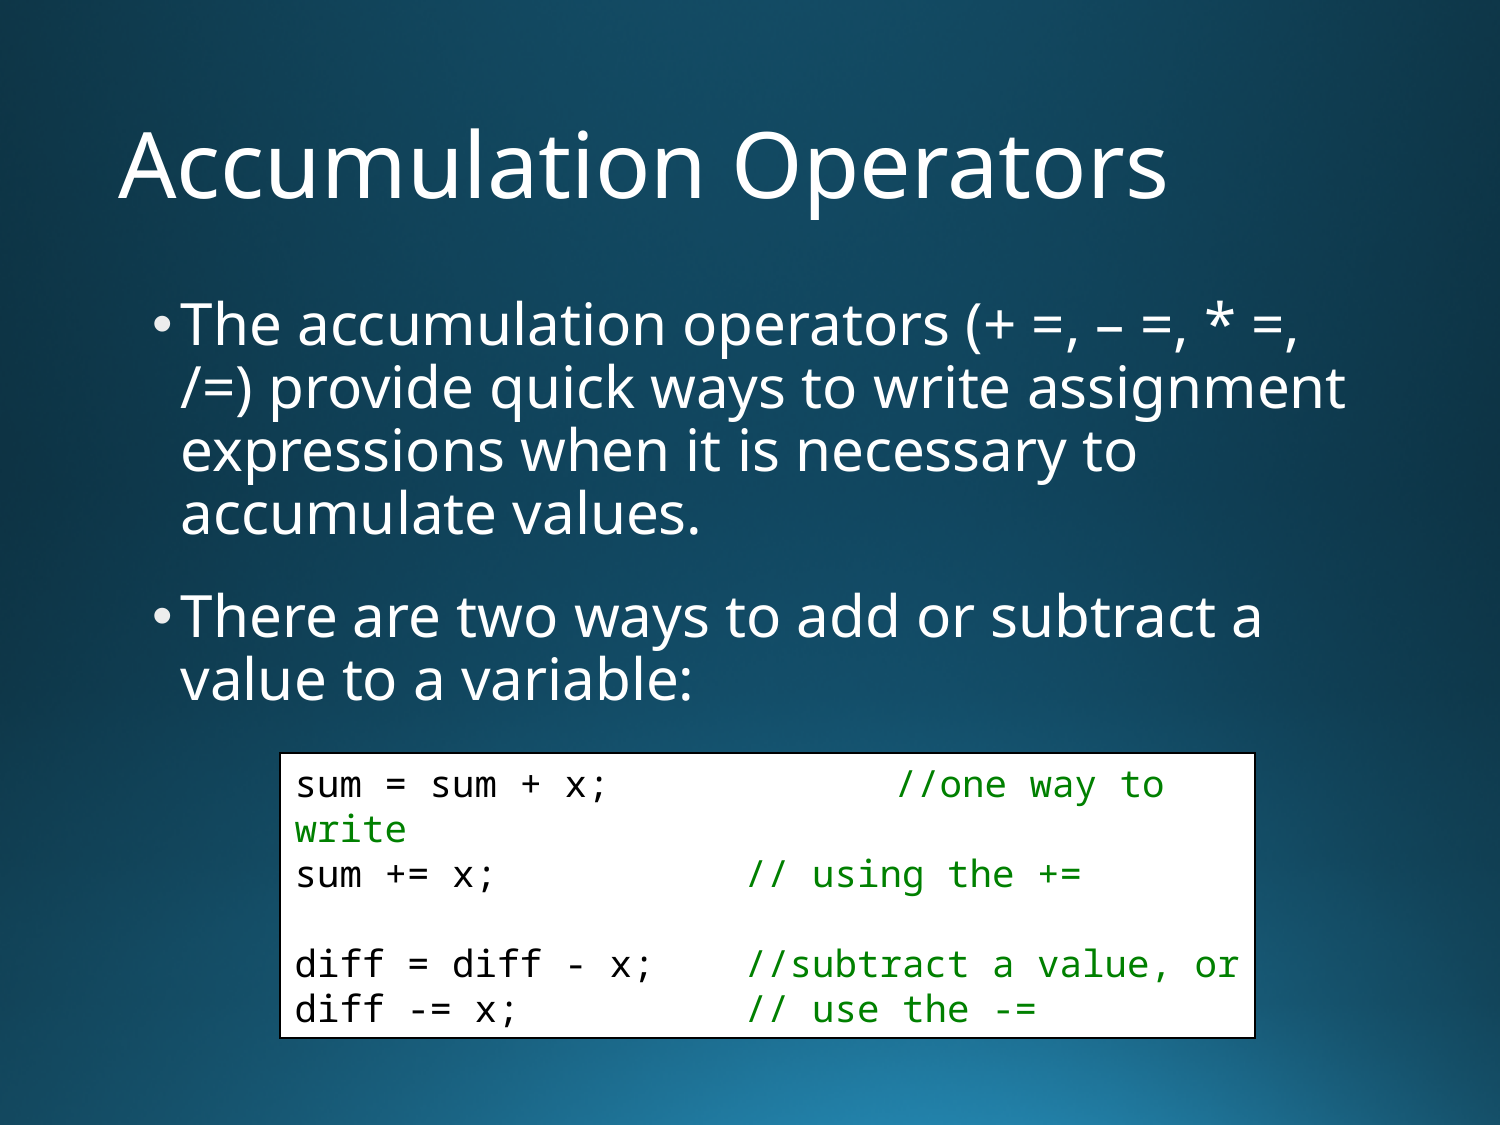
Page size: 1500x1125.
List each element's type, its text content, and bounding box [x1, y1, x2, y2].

text_box sum = sum + x; //one way to write sum += x; // using the += diff = diff - x; //subtract a value, or diff -= x; // use the -= [279, 752, 1256, 1039]
list The accumulation operators (+ =, – =, * =, /=) provide quick ways to write assignment expressions when it is necessary to accumulate values. There are two ways to add or subtract a value to a variable: [137, 287, 1397, 1002]
picture [0, 0, 1500, 1125]
title Accumulation Operators [103, 59, 1397, 278]
